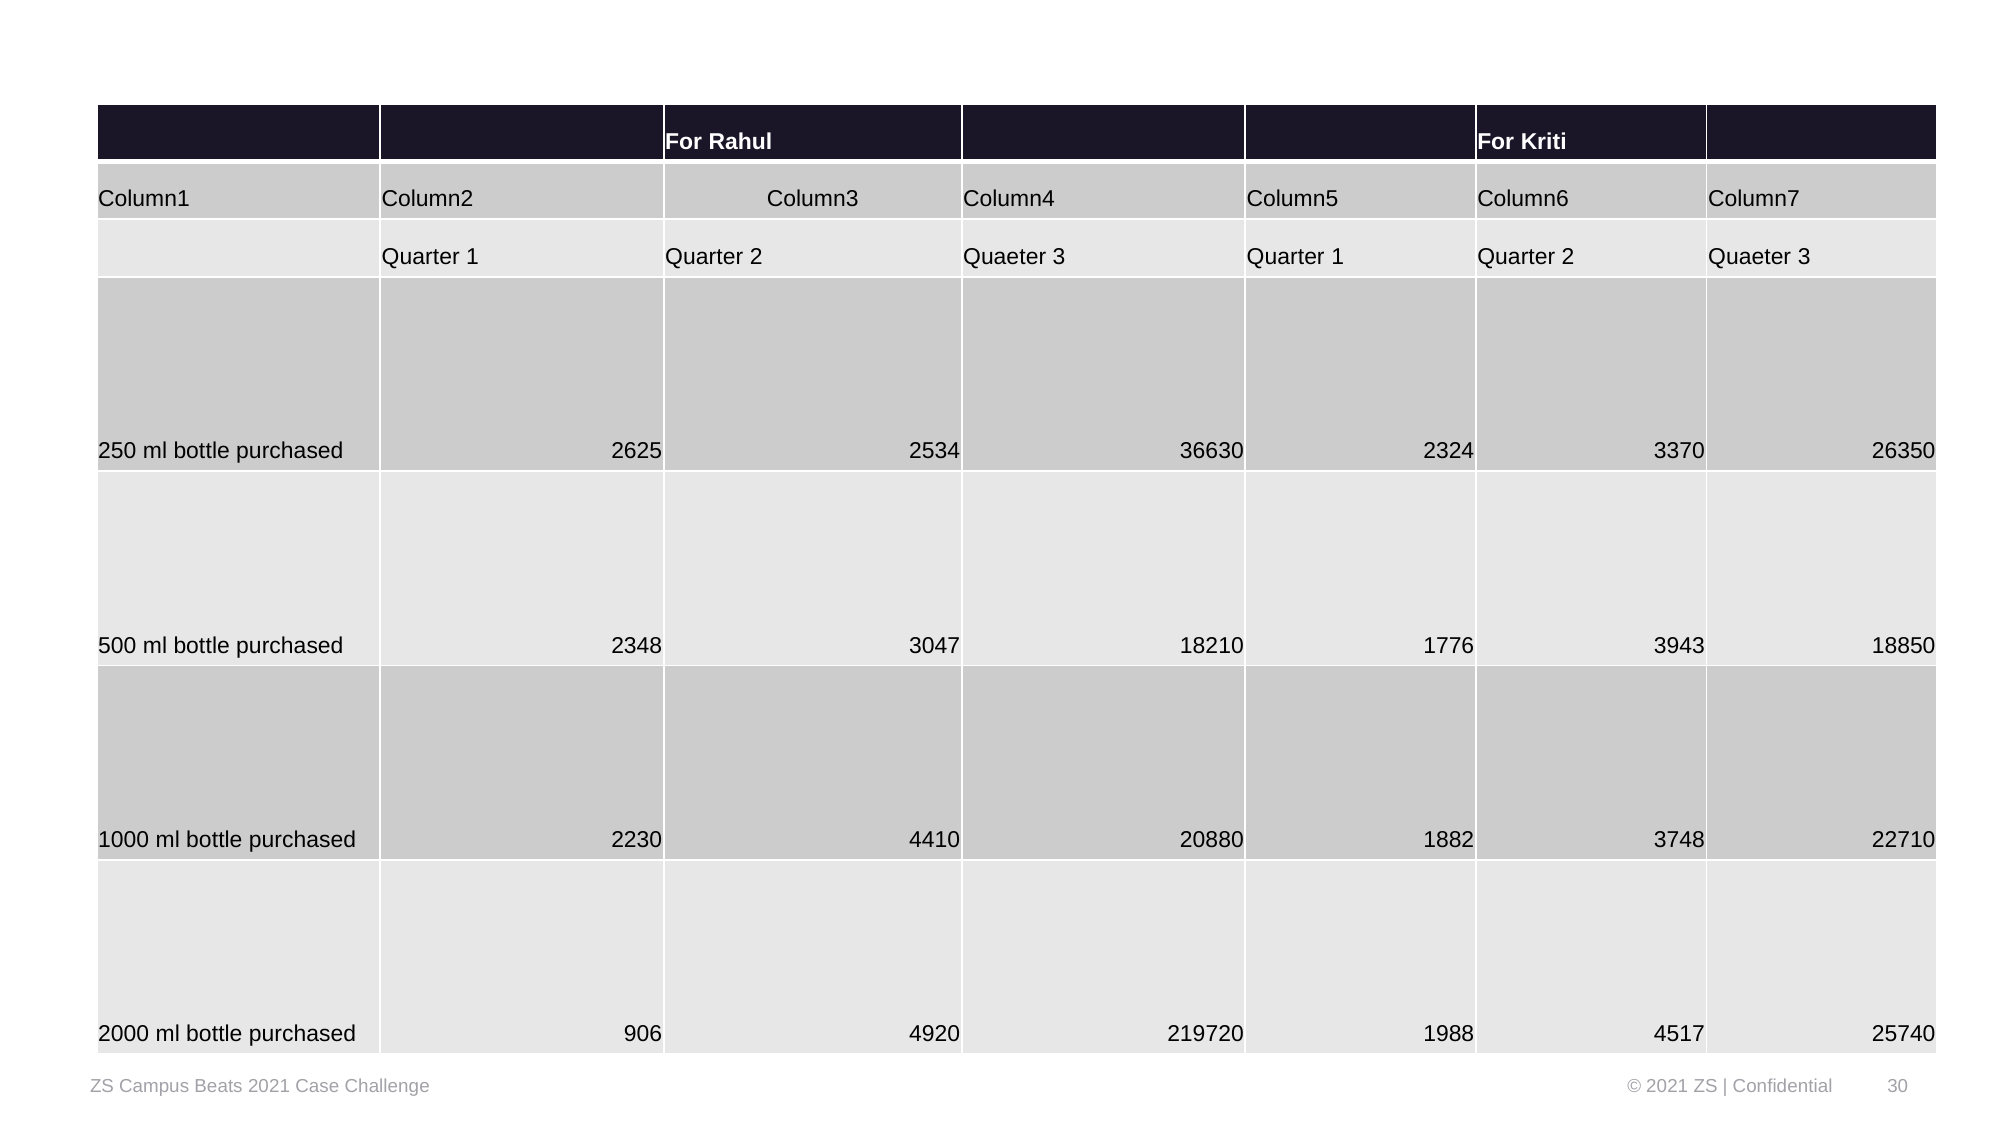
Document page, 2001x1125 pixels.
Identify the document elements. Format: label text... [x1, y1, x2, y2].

table_cell 219720 [963, 861, 1244, 1053]
table_cell 1882 [1246, 666, 1475, 859]
table_cell 2324 [1246, 278, 1475, 470]
table_cell 3943 [1477, 472, 1706, 665]
table_cell Quarter 2 [665, 220, 961, 276]
table_header [381, 105, 663, 159]
table_cell 2348 [381, 472, 663, 665]
table_cell 22710 [1707, 666, 1936, 859]
table_header [98, 105, 379, 159]
table_cell 3748 [1477, 666, 1706, 859]
table_cell 2534 [665, 278, 961, 470]
table_cell 2625 [381, 278, 663, 470]
table_cell Column3 [665, 164, 961, 218]
table_cell 2000 ml bottle purchased [98, 861, 379, 1053]
table_cell 36630 [963, 278, 1244, 470]
table_header [1707, 105, 1936, 159]
table_cell Quaeter 3 [1707, 220, 1936, 276]
table_header For Kriti [1477, 105, 1706, 159]
table_cell 25740 [1707, 861, 1936, 1053]
table_cell 1000 ml bottle purchased [98, 666, 379, 859]
table_header [963, 105, 1244, 159]
table_cell 3047 [665, 472, 961, 665]
table_cell [98, 220, 379, 276]
table_cell Column5 [1246, 164, 1475, 218]
table_cell 4920 [665, 861, 961, 1053]
table_cell 1776 [1246, 472, 1475, 665]
table_cell Quarter 1 [1246, 220, 1475, 276]
table_cell 4517 [1477, 861, 1706, 1053]
table_cell 250 ml bottle purchased [98, 278, 379, 470]
table_cell 2230 [381, 666, 663, 859]
table_cell 20880 [963, 666, 1244, 859]
table_header For Rahul [665, 105, 961, 159]
table_cell Column2 [381, 164, 663, 218]
table_cell 26350 [1707, 278, 1936, 470]
table_cell 906 [381, 861, 663, 1053]
table_cell Column7 [1707, 164, 1936, 218]
table_cell Quarter 1 [381, 220, 663, 276]
table_header [1246, 105, 1475, 159]
table_cell Column1 [98, 164, 379, 218]
table_cell Column6 [1477, 164, 1706, 218]
table_cell Quarter 2 [1477, 220, 1706, 276]
table_cell Column4 [963, 164, 1244, 218]
table_cell 18210 [963, 472, 1244, 665]
table_cell 1988 [1246, 861, 1475, 1053]
table_cell 3370 [1477, 278, 1706, 470]
table_cell 500 ml bottle purchased [98, 472, 379, 665]
table_cell 18850 [1707, 472, 1936, 665]
table_cell 4410 [665, 666, 961, 859]
table_cell Quaeter 3 [963, 220, 1244, 276]
